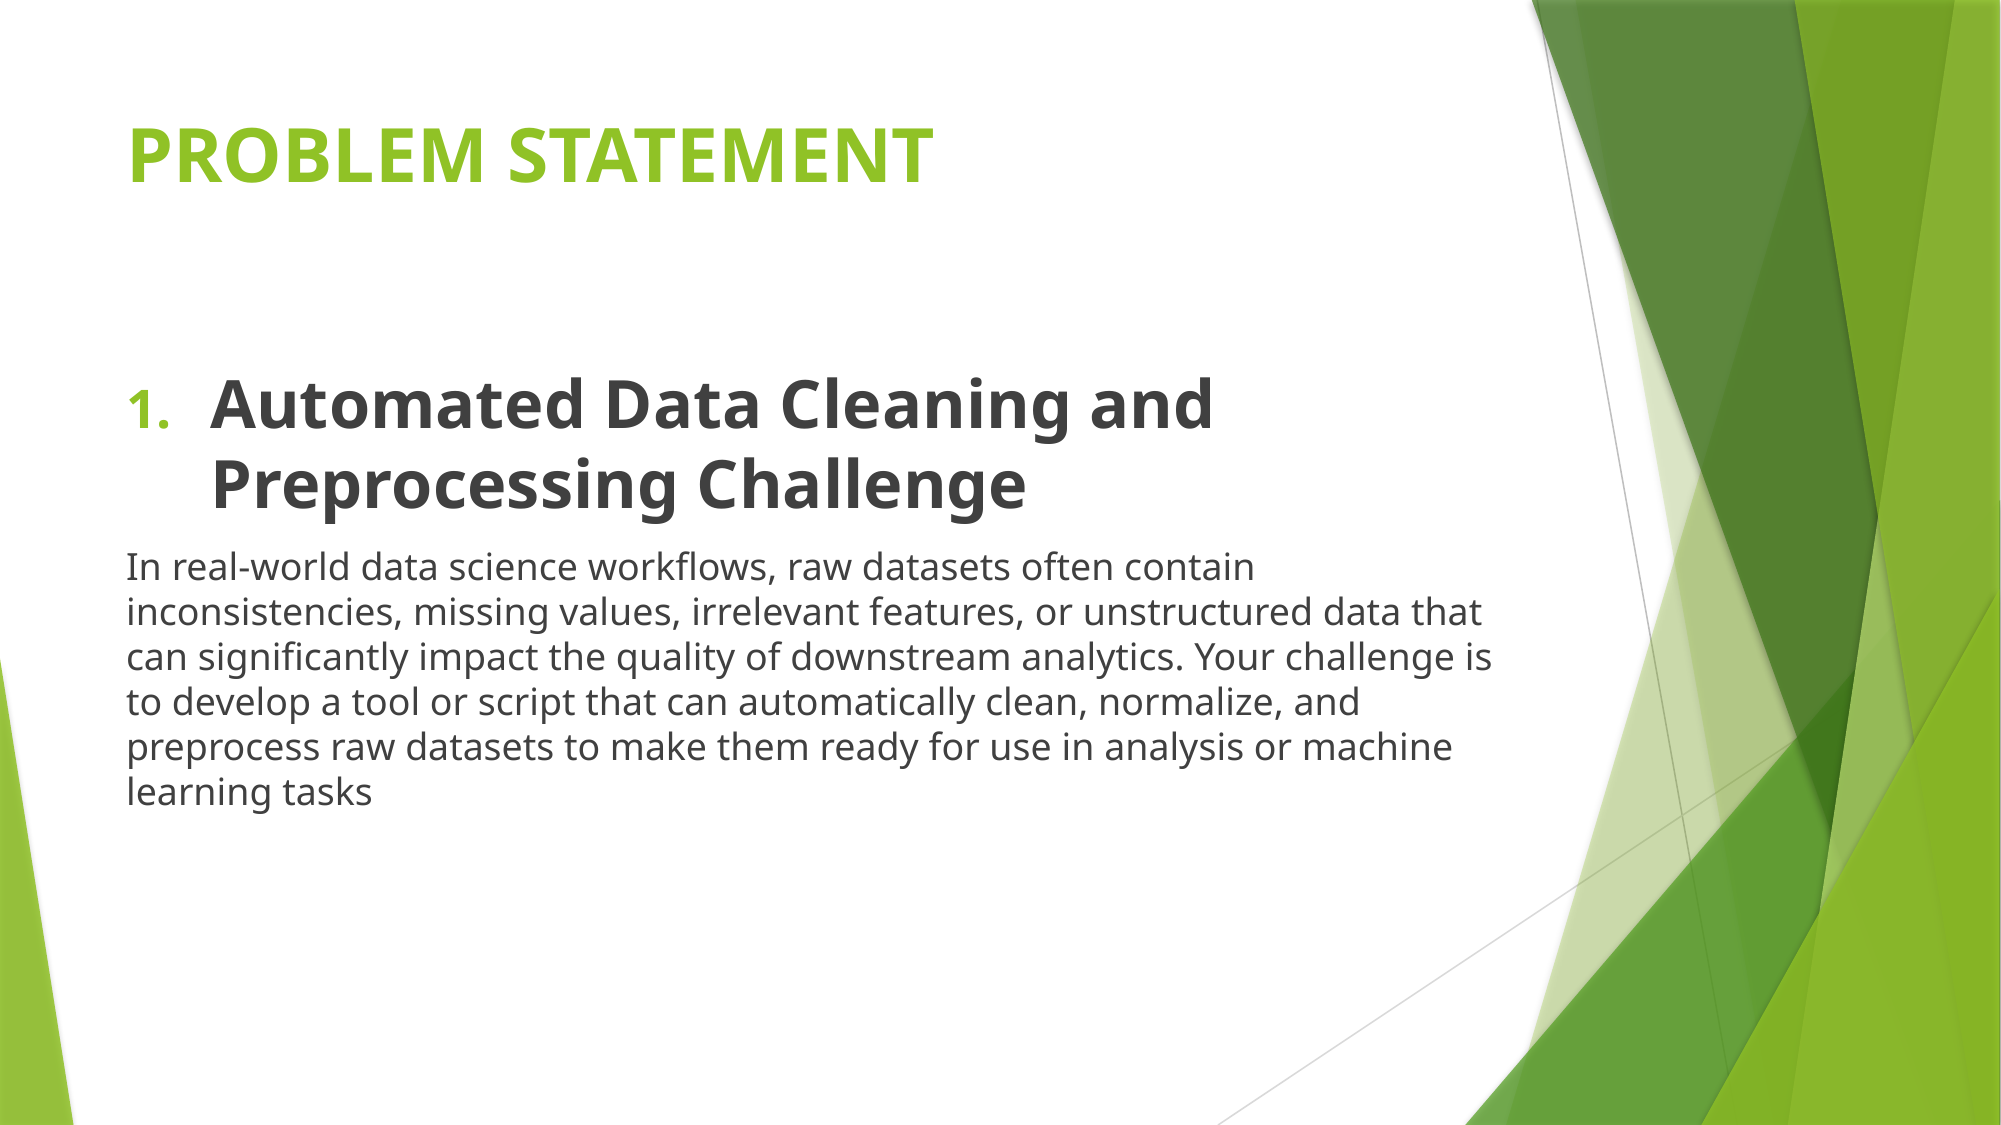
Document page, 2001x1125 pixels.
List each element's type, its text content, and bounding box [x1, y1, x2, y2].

title PROBLEM STATEMENT [111, 99, 1522, 317]
list Automated Data Cleaning and Preprocessing Challenge In real-world data science workflows, raw datasets often contain inconsistencies, missing values, irrelevant features, or unstructured data that can significantly impact the quality of downstream analytics. Your challenge is to develop a tool or script that can automatically clean, normalize, and preprocess raw datasets to make them ready for use in analysis or machine learning tasks [111, 354, 1522, 992]
